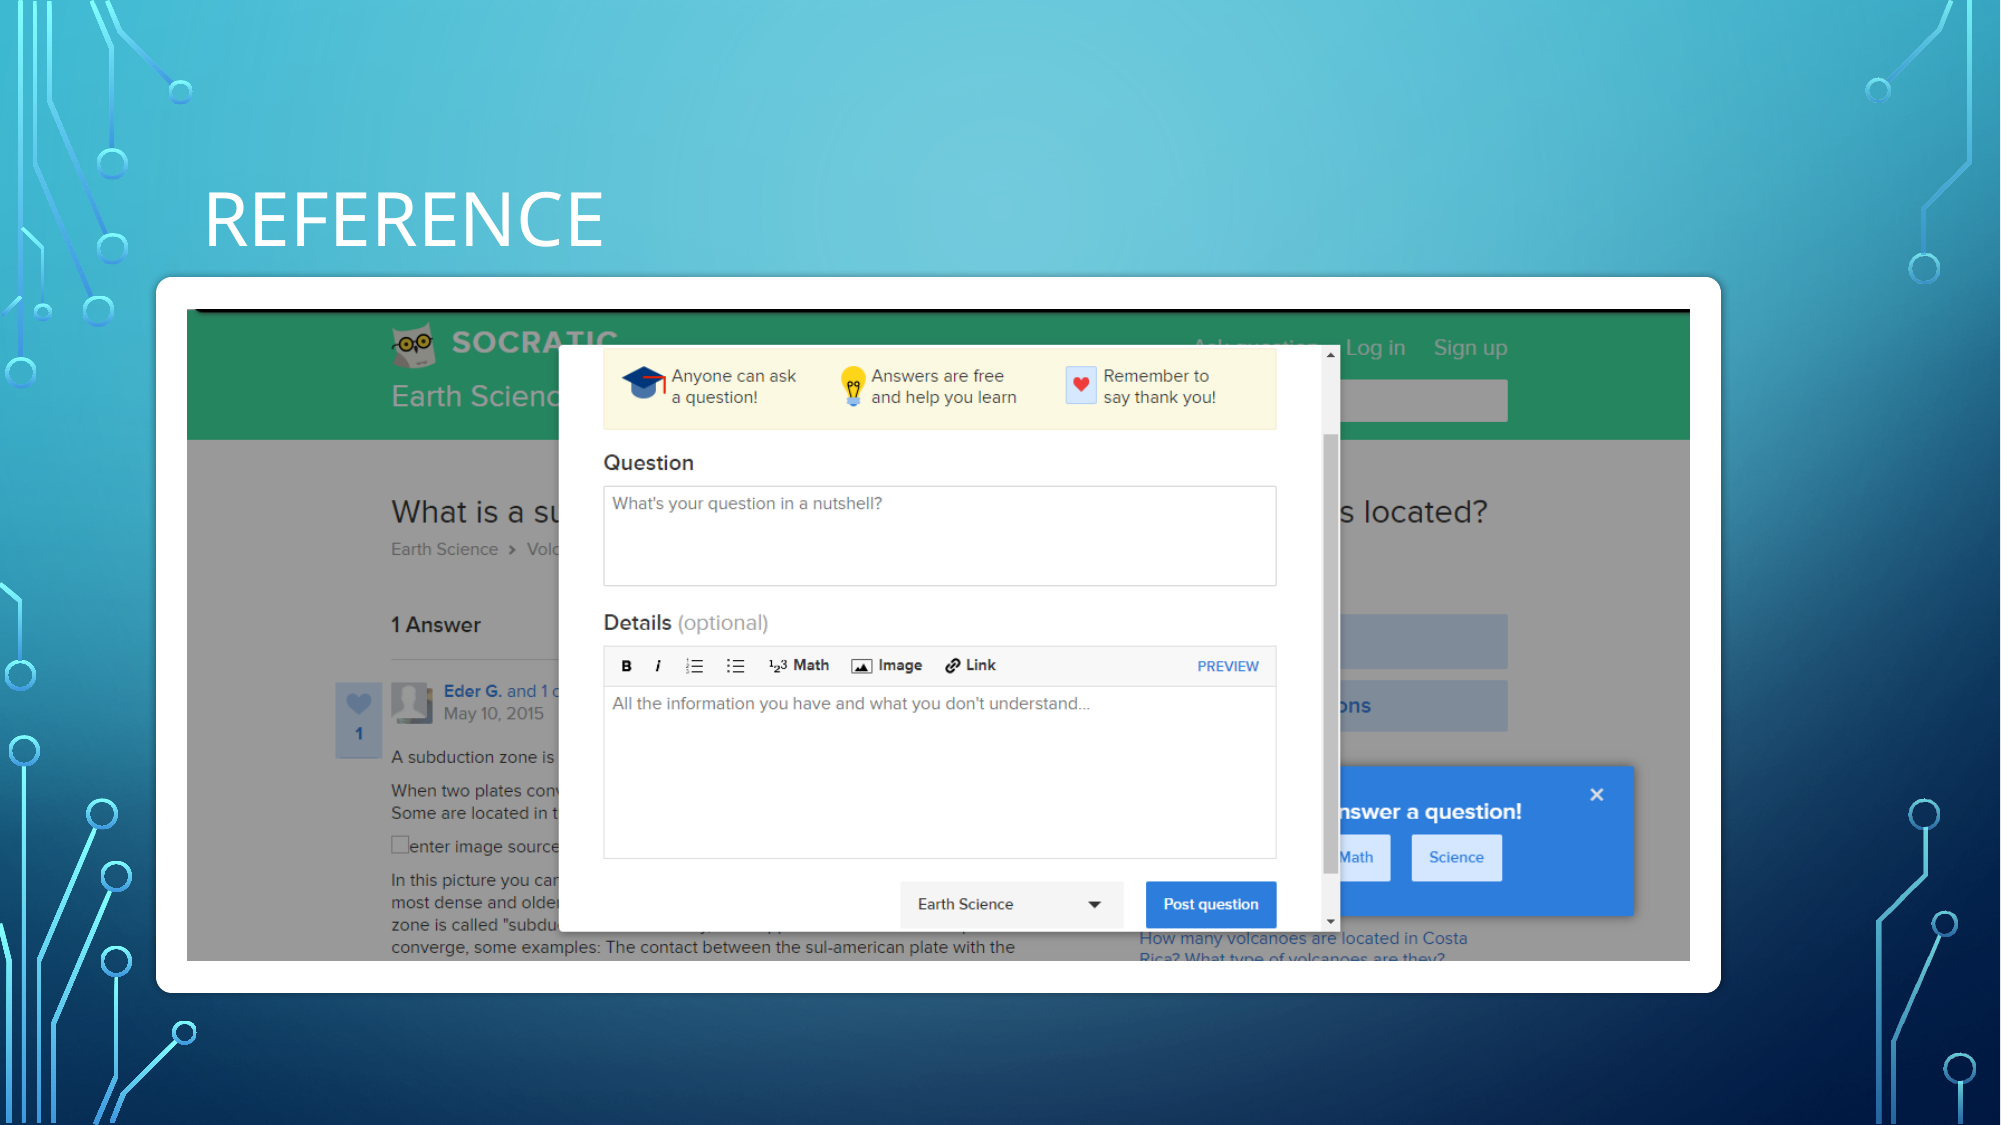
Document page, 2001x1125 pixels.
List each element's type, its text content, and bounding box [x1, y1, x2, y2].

title Reference [187, 101, 1813, 344]
picture [186, 308, 1691, 962]
